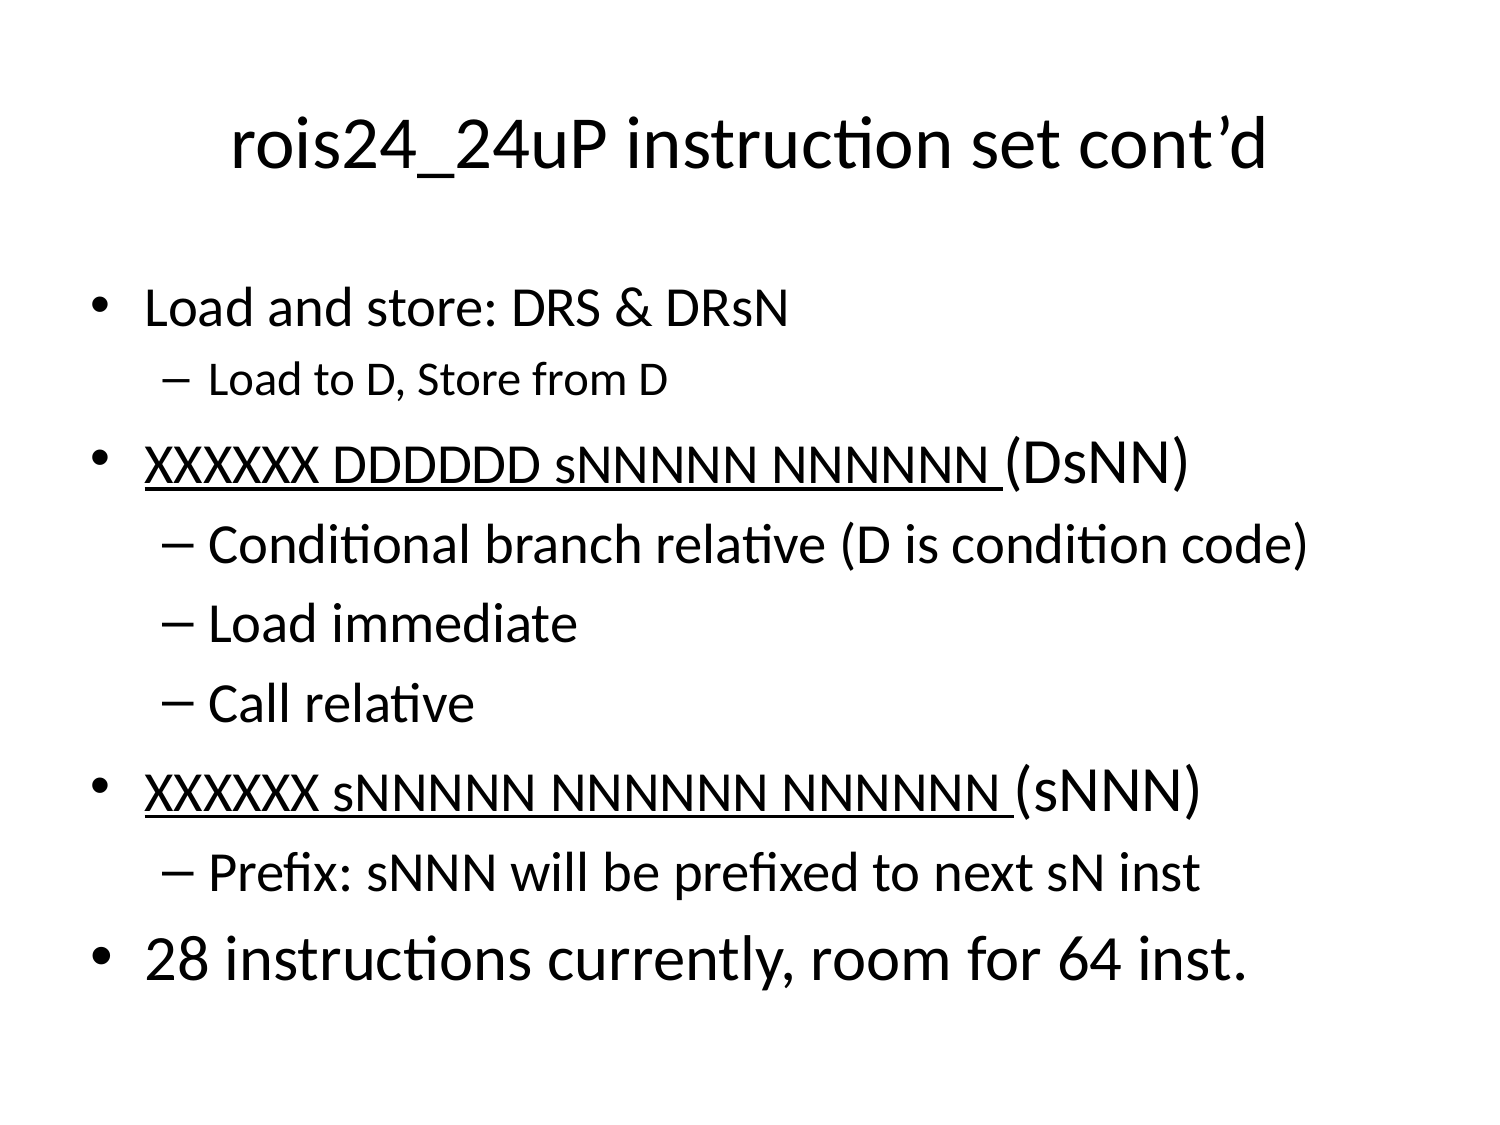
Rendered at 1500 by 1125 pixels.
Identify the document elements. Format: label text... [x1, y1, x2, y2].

title rois24_24uP instruction set cont’d [75, 45, 1425, 233]
list Load and store: DRS & DRsN Load to D, Store from D XXXXXX DDDDDD sNNNNN NNNNNN (DsNN) Conditional branch relative (D is condition code) Load immediate Call relative XXXXXX sNNNNN NNNNNN NNNNNN (sNNN) Prefix: sNNN will be prefixed to next sN inst 28 instructions currently, room for 64 inst. [75, 262, 1425, 1005]
